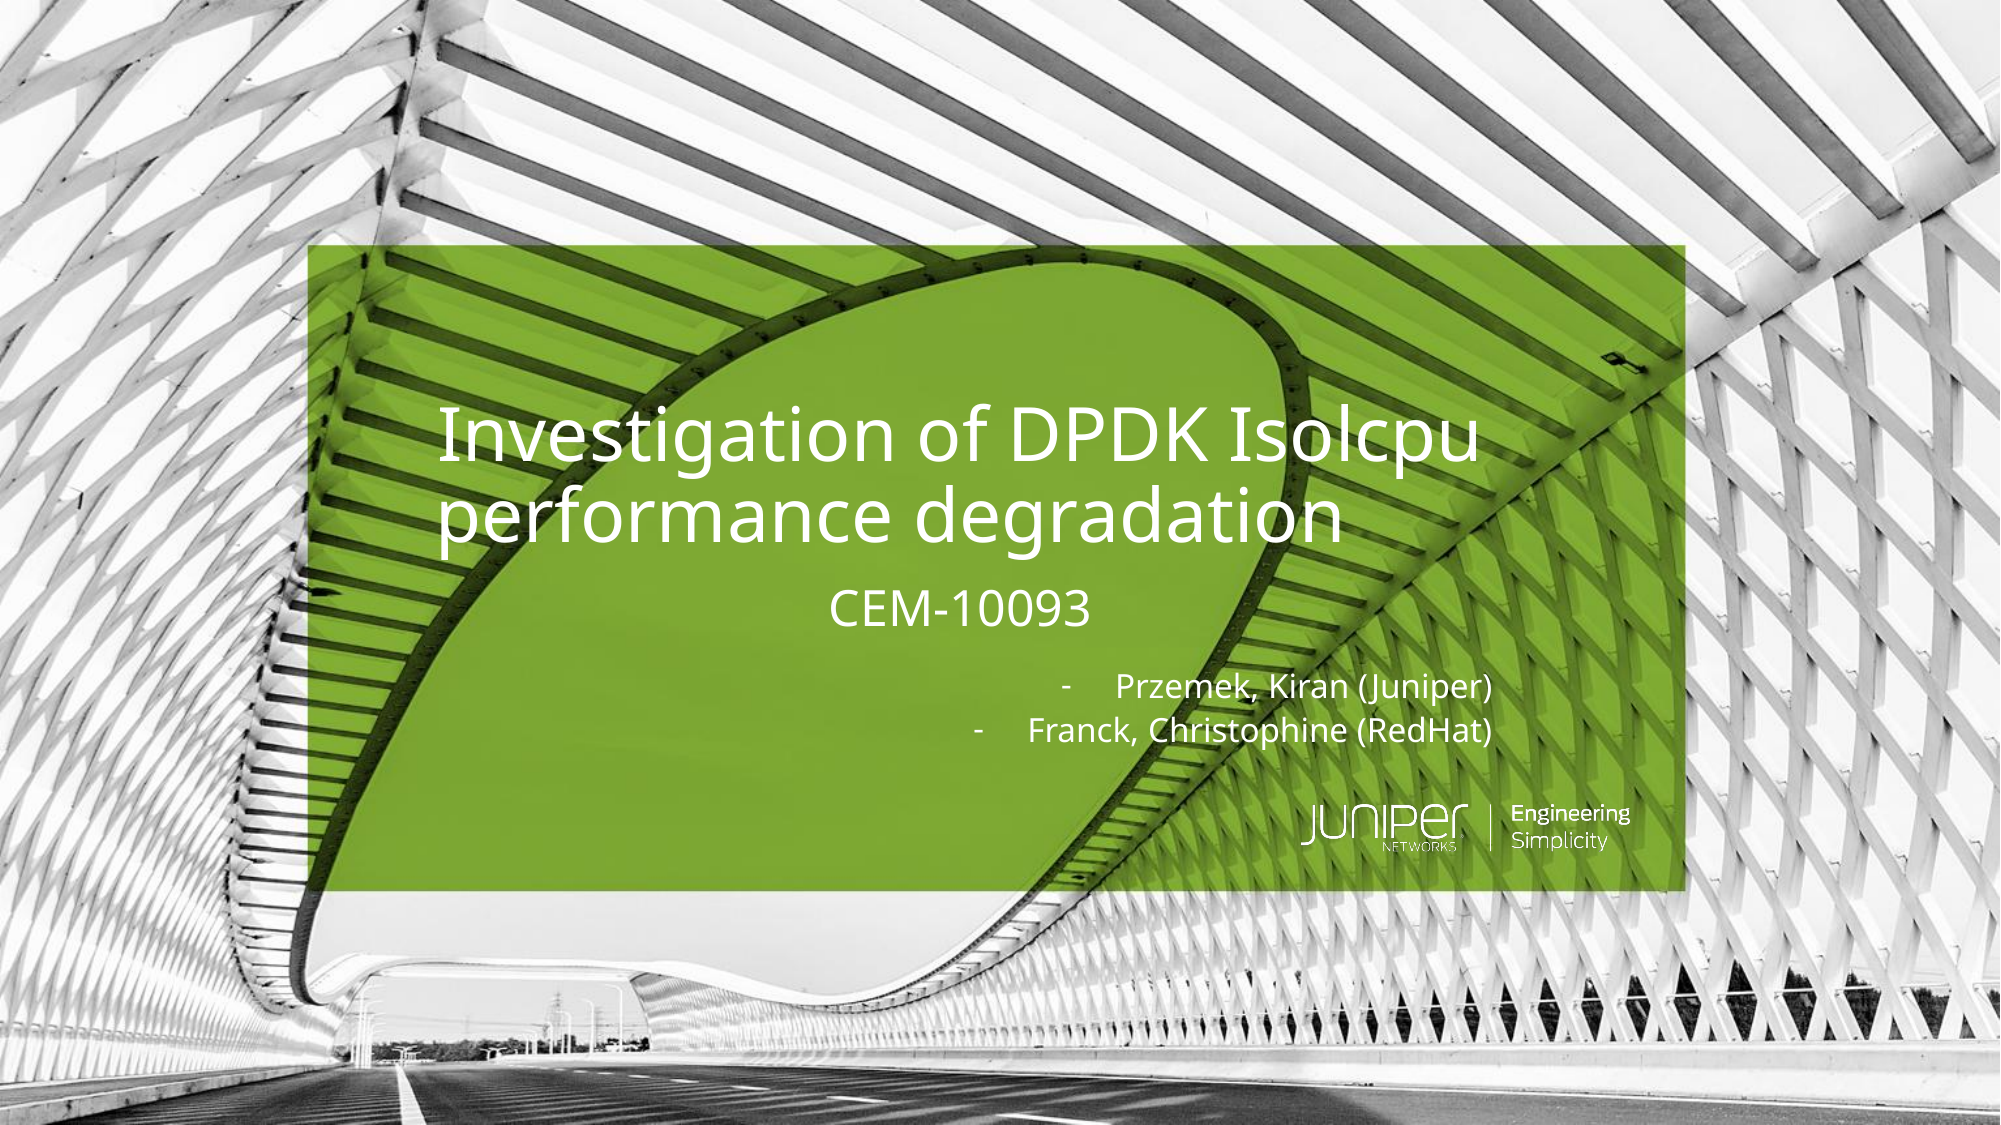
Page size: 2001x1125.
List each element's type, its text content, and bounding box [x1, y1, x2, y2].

picture [0, 0, 2000, 1125]
list Przemek, Kiran (Juniper) Franck, Christophine (RedHat) [427, 661, 1493, 700]
title Investigation of DPDK Isolcpu performance degradation [427, 351, 1493, 559]
subtitle CEM-10093 [427, 570, 1493, 631]
